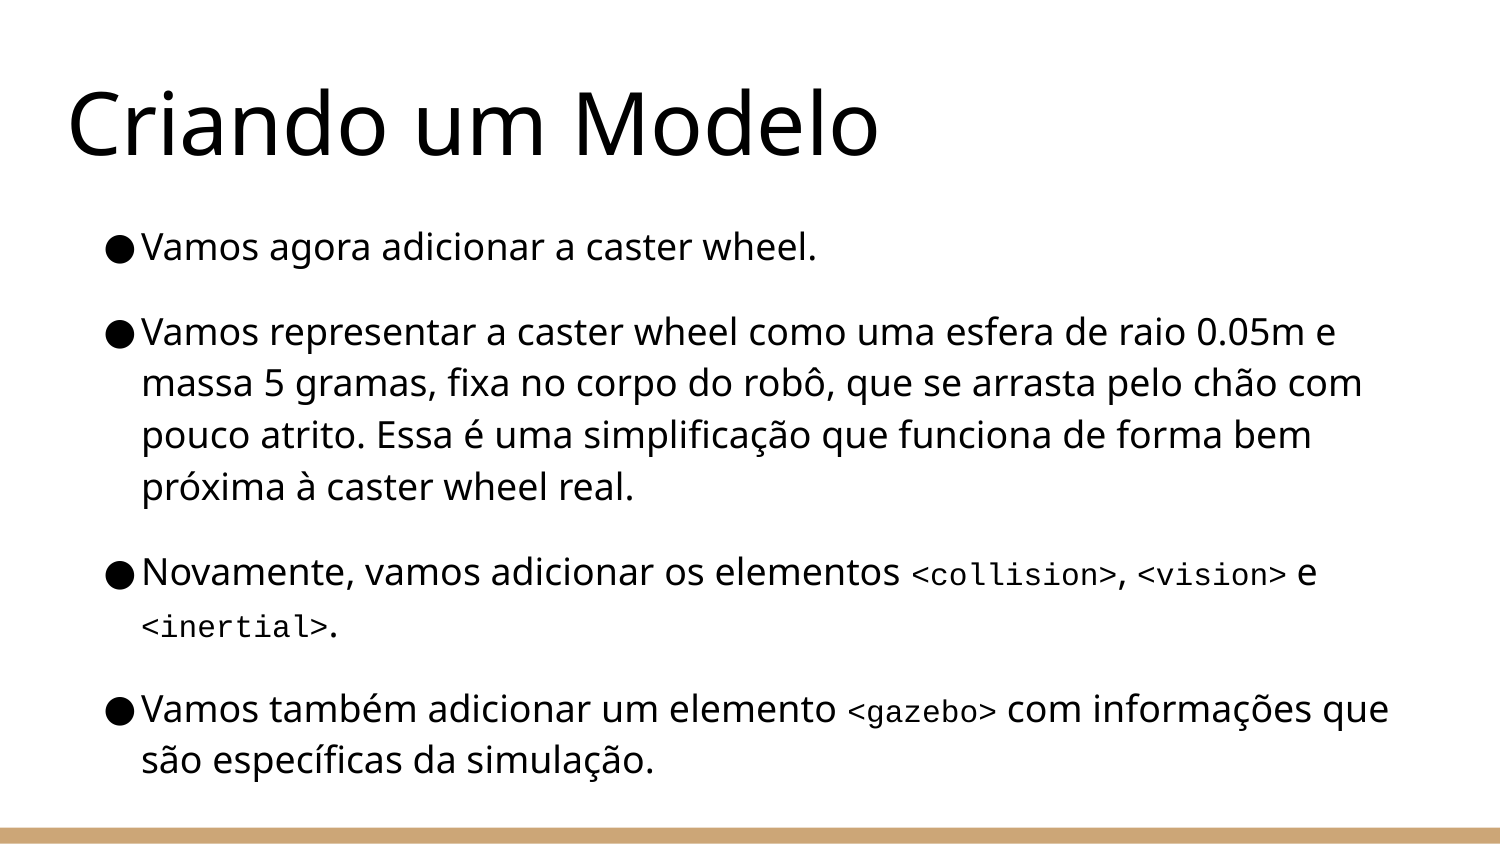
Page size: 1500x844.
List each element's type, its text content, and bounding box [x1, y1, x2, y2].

title Criando um Modelo [51, 51, 1449, 189]
list Vamos agora adicionar a caster wheel. Vamos representar a caster wheel como uma esfera de raio 0.05m e massa 5 gramas, fixa no corpo do robô, que se arrasta pelo chão com pouco atrito. Essa é uma simplificação que funciona de forma bem próxima à caster wheel real. Novamente, vamos adicionar os elementos <collision>, <vision> e <inertial>. Vamos também adicionar um elemento <gazebo> com informações que são específicas da simulação. [51, 200, 1449, 752]
